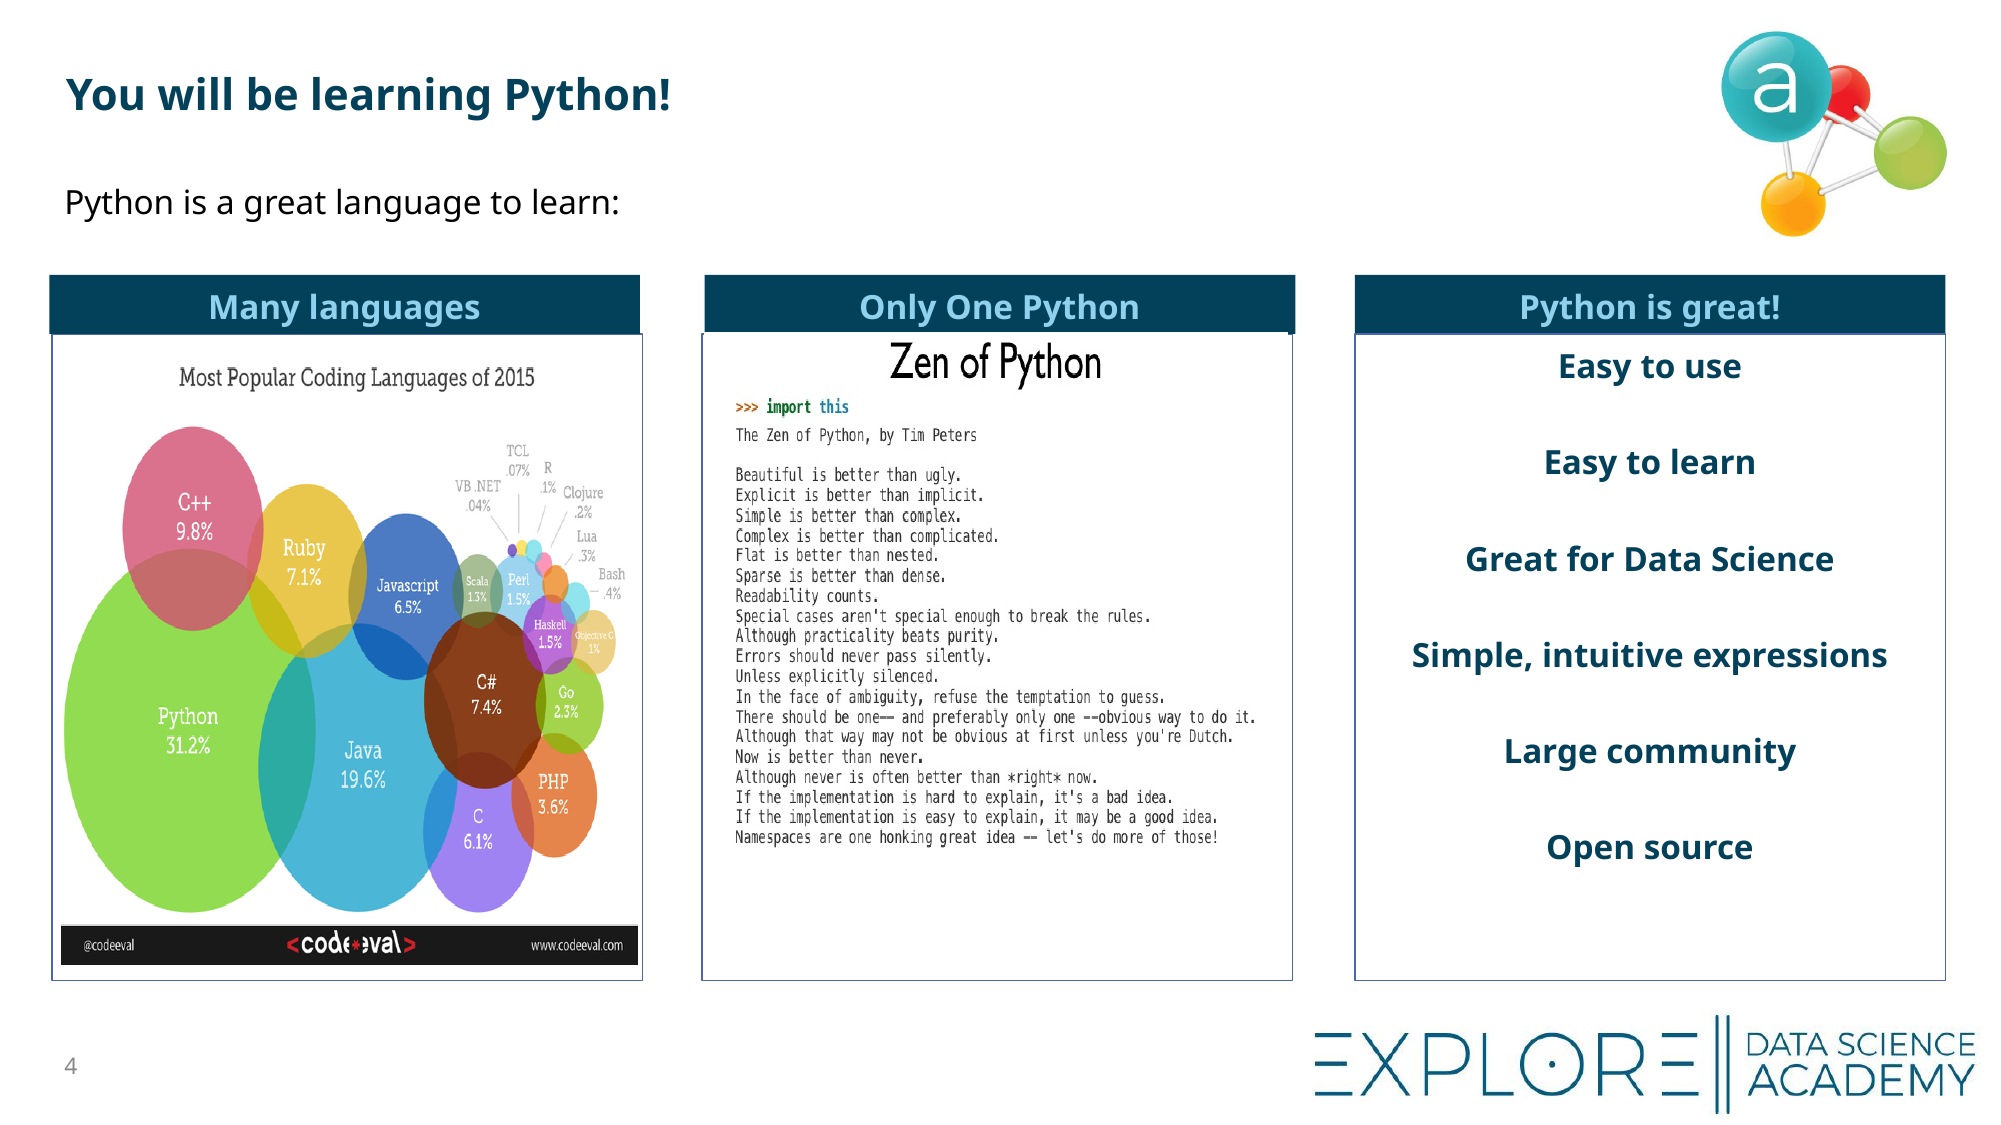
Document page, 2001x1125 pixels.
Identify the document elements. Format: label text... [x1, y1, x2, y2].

text_box Easy to use Easy to learn Great for Data Science Simple, intuitive expressions Large community Open source [1354, 334, 1946, 981]
list Python is a great language to learn: [49, 161, 1690, 240]
picture [61, 338, 638, 965]
picture [1313, 1012, 2000, 1123]
slide_number ‹#› [49, 1037, 127, 1097]
picture [704, 333, 1288, 950]
text_box Only One Python [704, 274, 1296, 334]
text_box [52, 334, 643, 981]
title You will be learning Python! [49, 26, 1689, 161]
text_box Many languages [49, 274, 640, 334]
text_box Easy to use Easy to learn Great for Data Science Simple, intuitive expressions Large community Open source [702, 334, 1293, 981]
text_box Python is great! [1354, 274, 1946, 334]
picture [1694, 0, 2000, 237]
